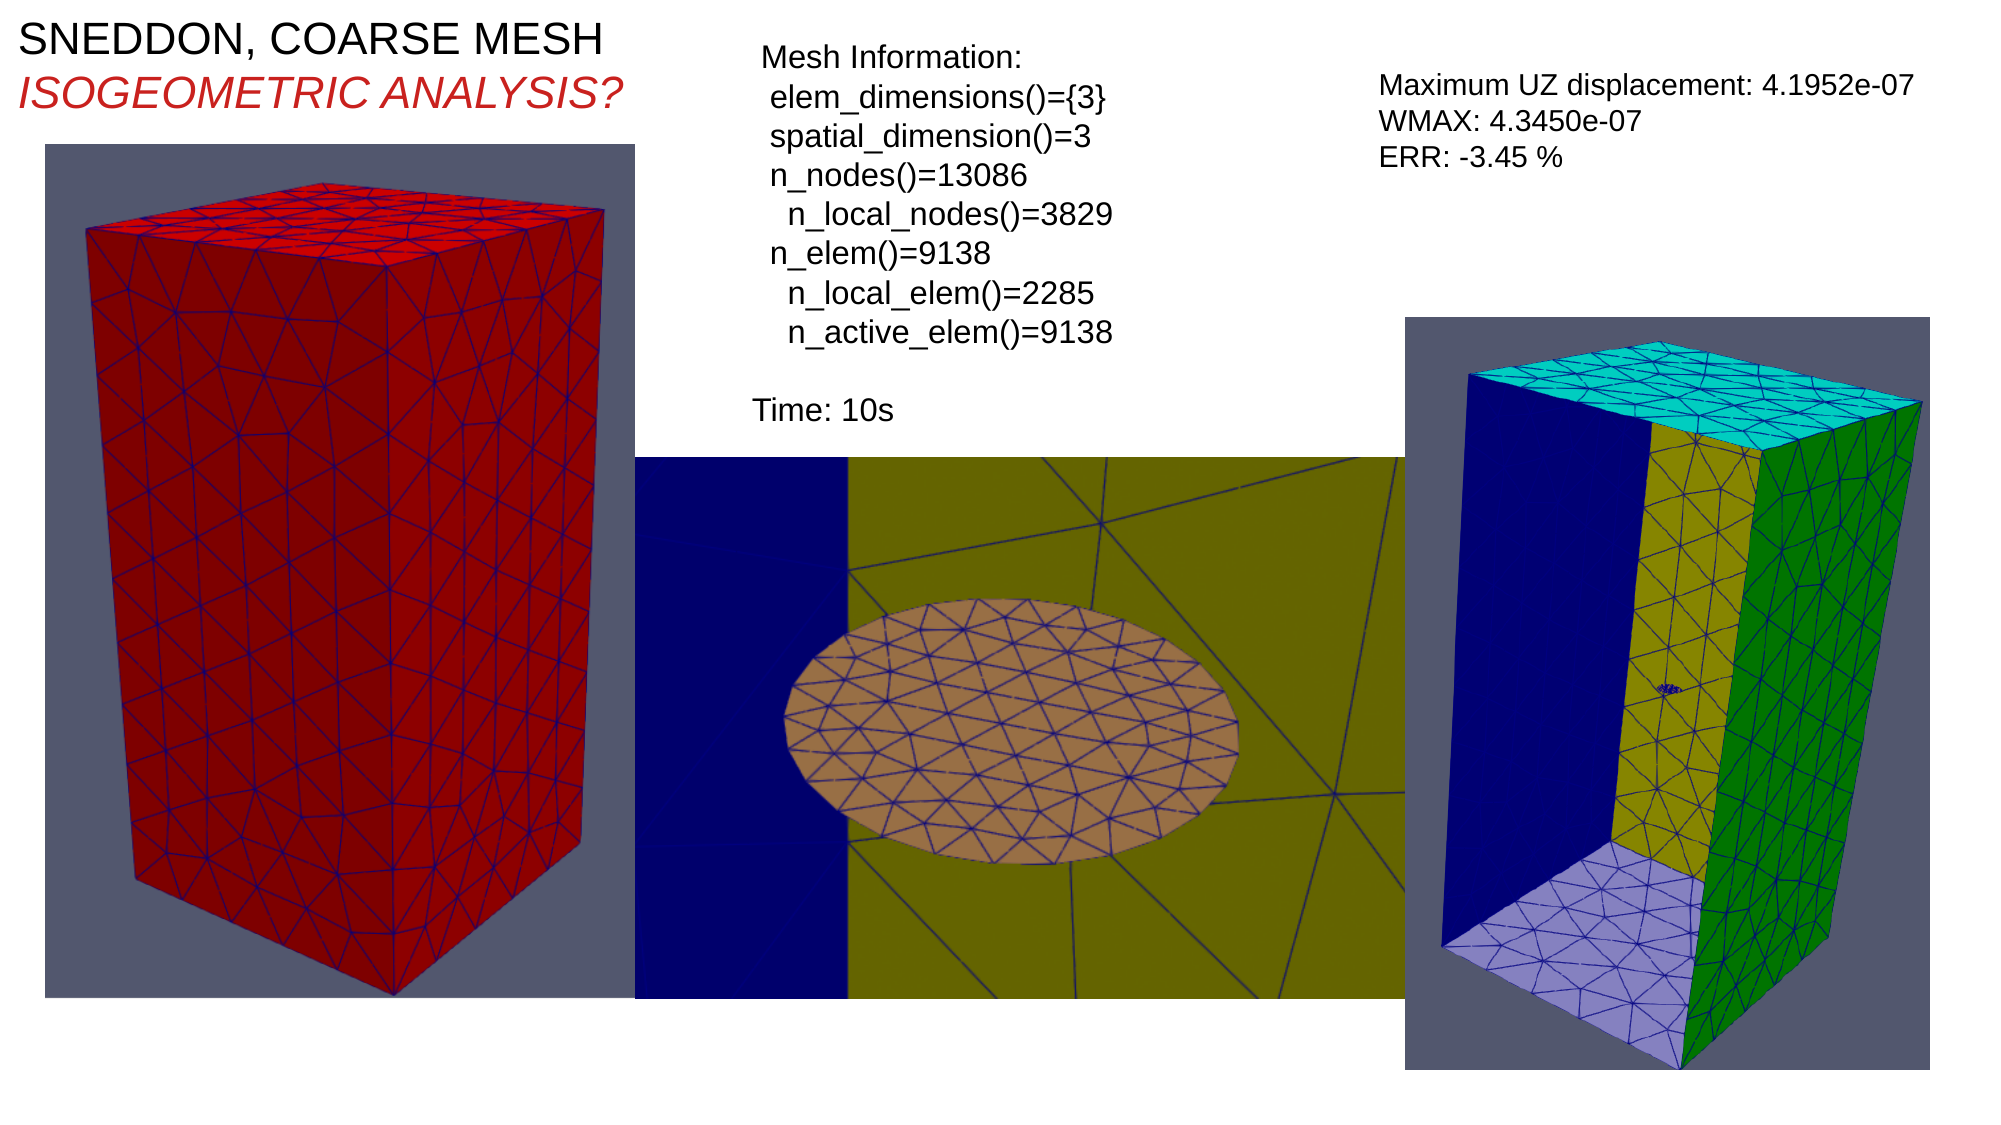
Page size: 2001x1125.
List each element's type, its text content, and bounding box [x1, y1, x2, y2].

text_box Maximum UZ displacement: 4.1952e-07 WMAX: 4.3450e-07 ERR: -3.45 % [1360, 56, 1974, 227]
text_box Mesh Information: elem_dimensions()={3} spatial_dimension()=3 n_nodes()=13086 n_local_nodes()=3829 n_elem()=9138 n_local_elem()=2285 n_active_elem()=9138 Time: 10s [733, 27, 1270, 411]
picture [45, 144, 1930, 1070]
text_box SNEDDON, COARSE MESH ISOGEOMETRIC ANALYSIS? [0, 0, 681, 182]
